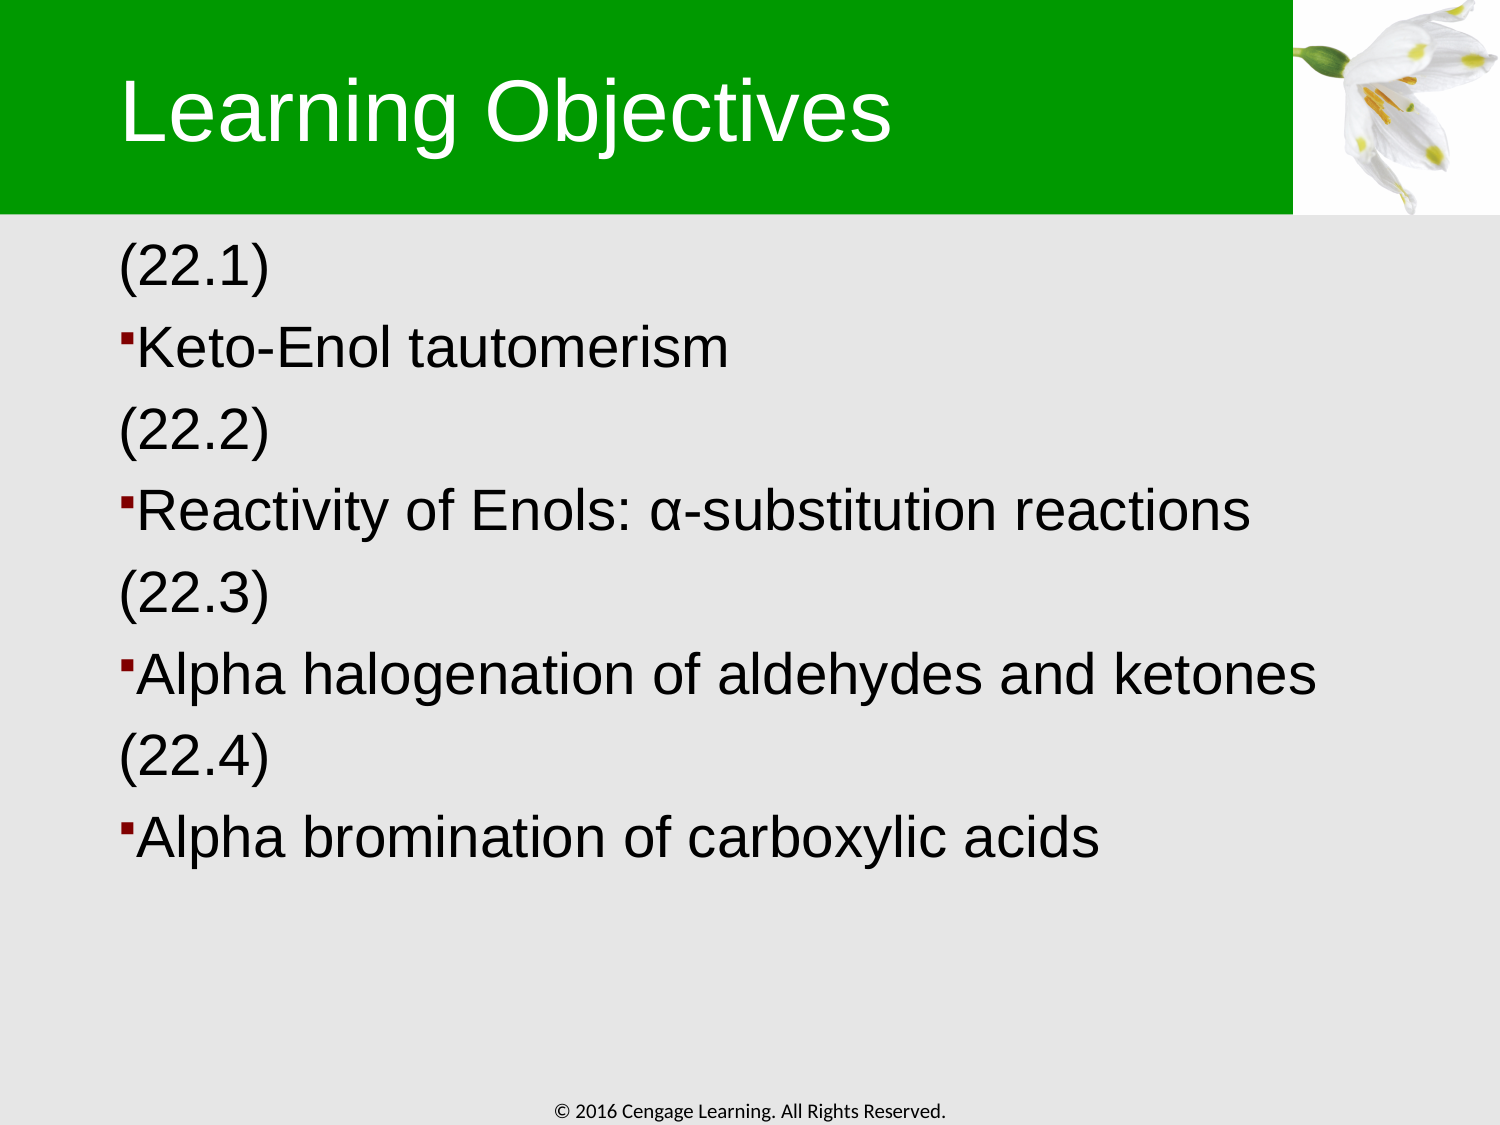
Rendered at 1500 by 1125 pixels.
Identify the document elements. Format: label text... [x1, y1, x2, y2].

picture [1293, 0, 1500, 215]
title Learning Objectives [102, 0, 1276, 213]
list (22.1) Keto-Enol tautomerism (22.2) Reactivity of Enols: α-substitution reactions (22.3) Alpha halogenation of aldehydes and ketones (22.4) Alpha bromination of carboxylic acids [103, 220, 1450, 1070]
